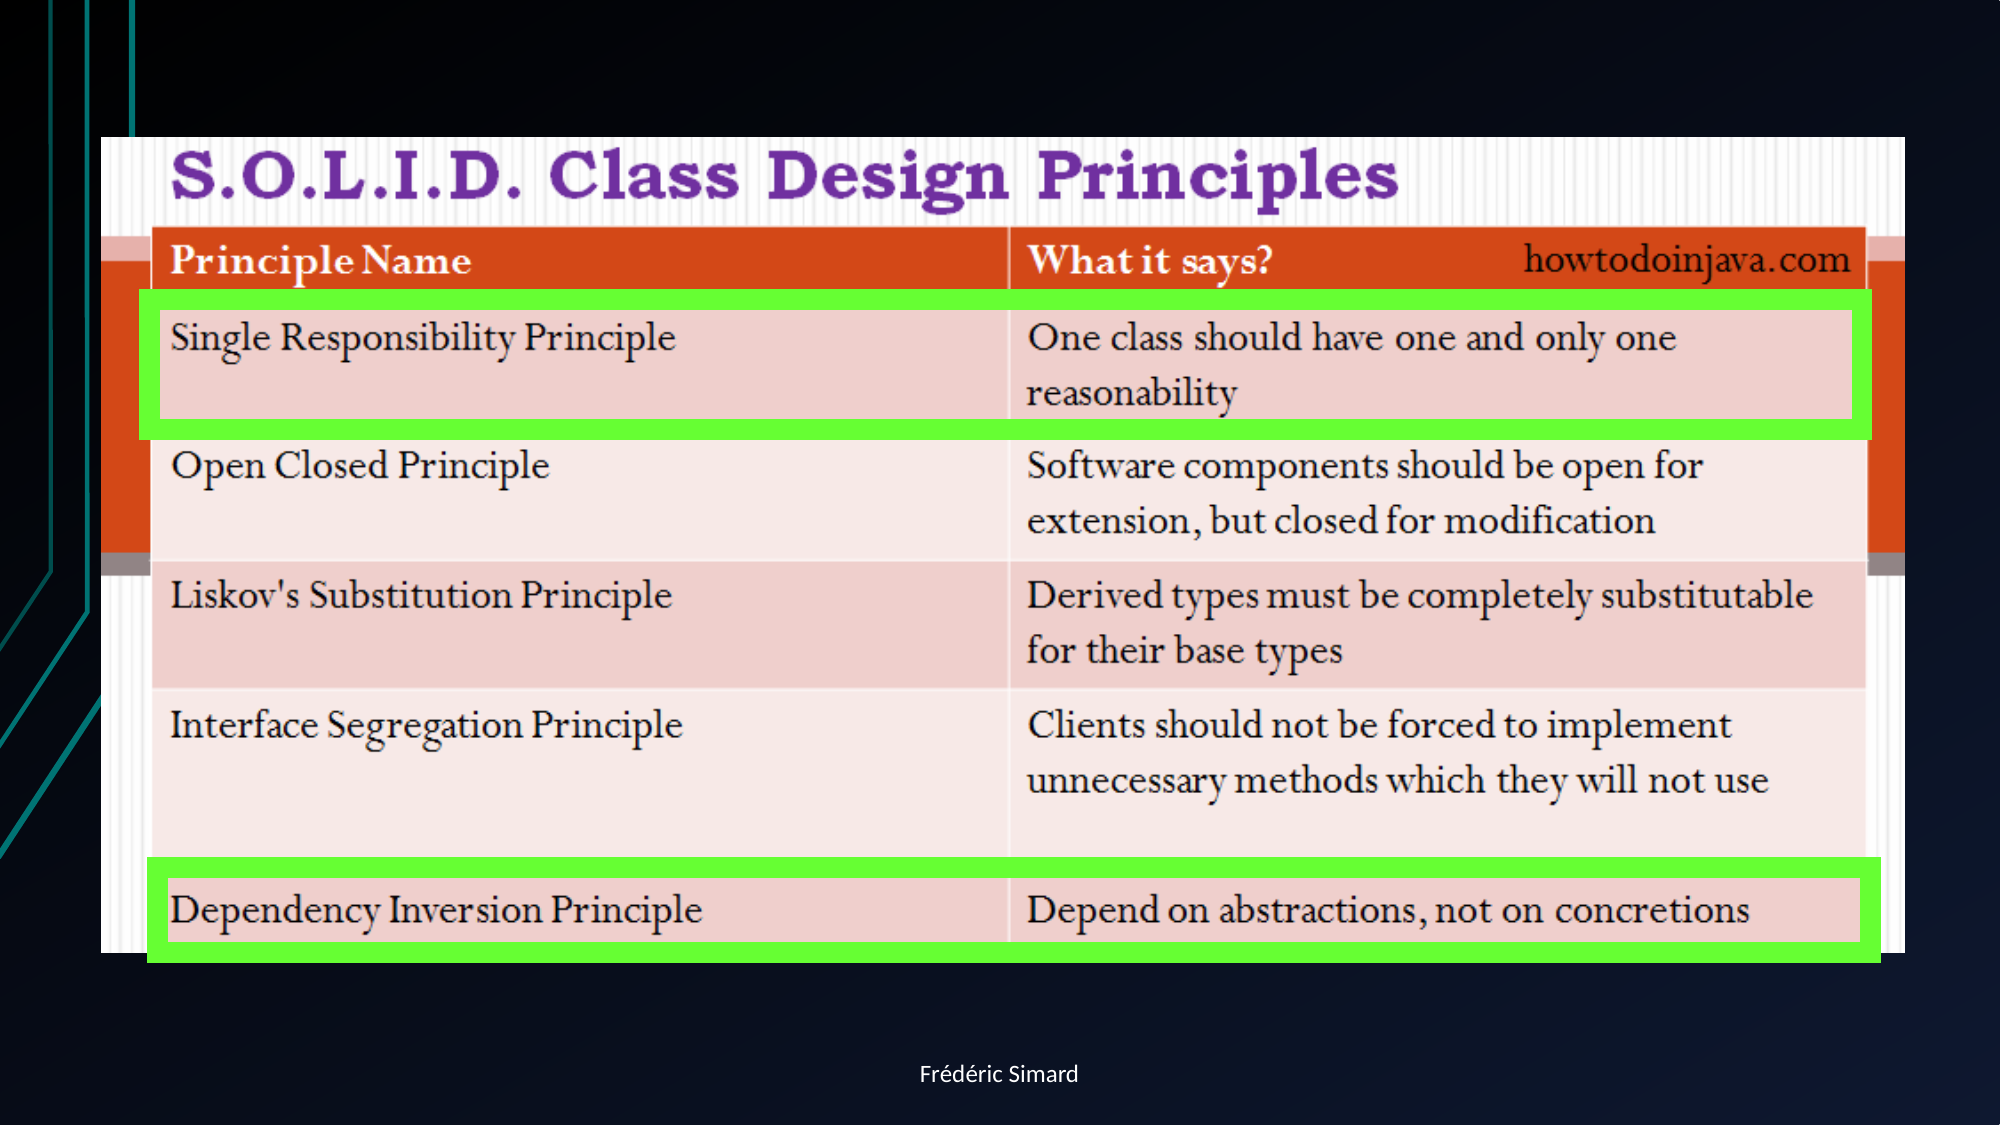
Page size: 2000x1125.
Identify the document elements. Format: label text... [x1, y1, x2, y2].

picture [101, 136, 1905, 953]
footer Frédéric Simard [566, 1042, 1433, 1103]
